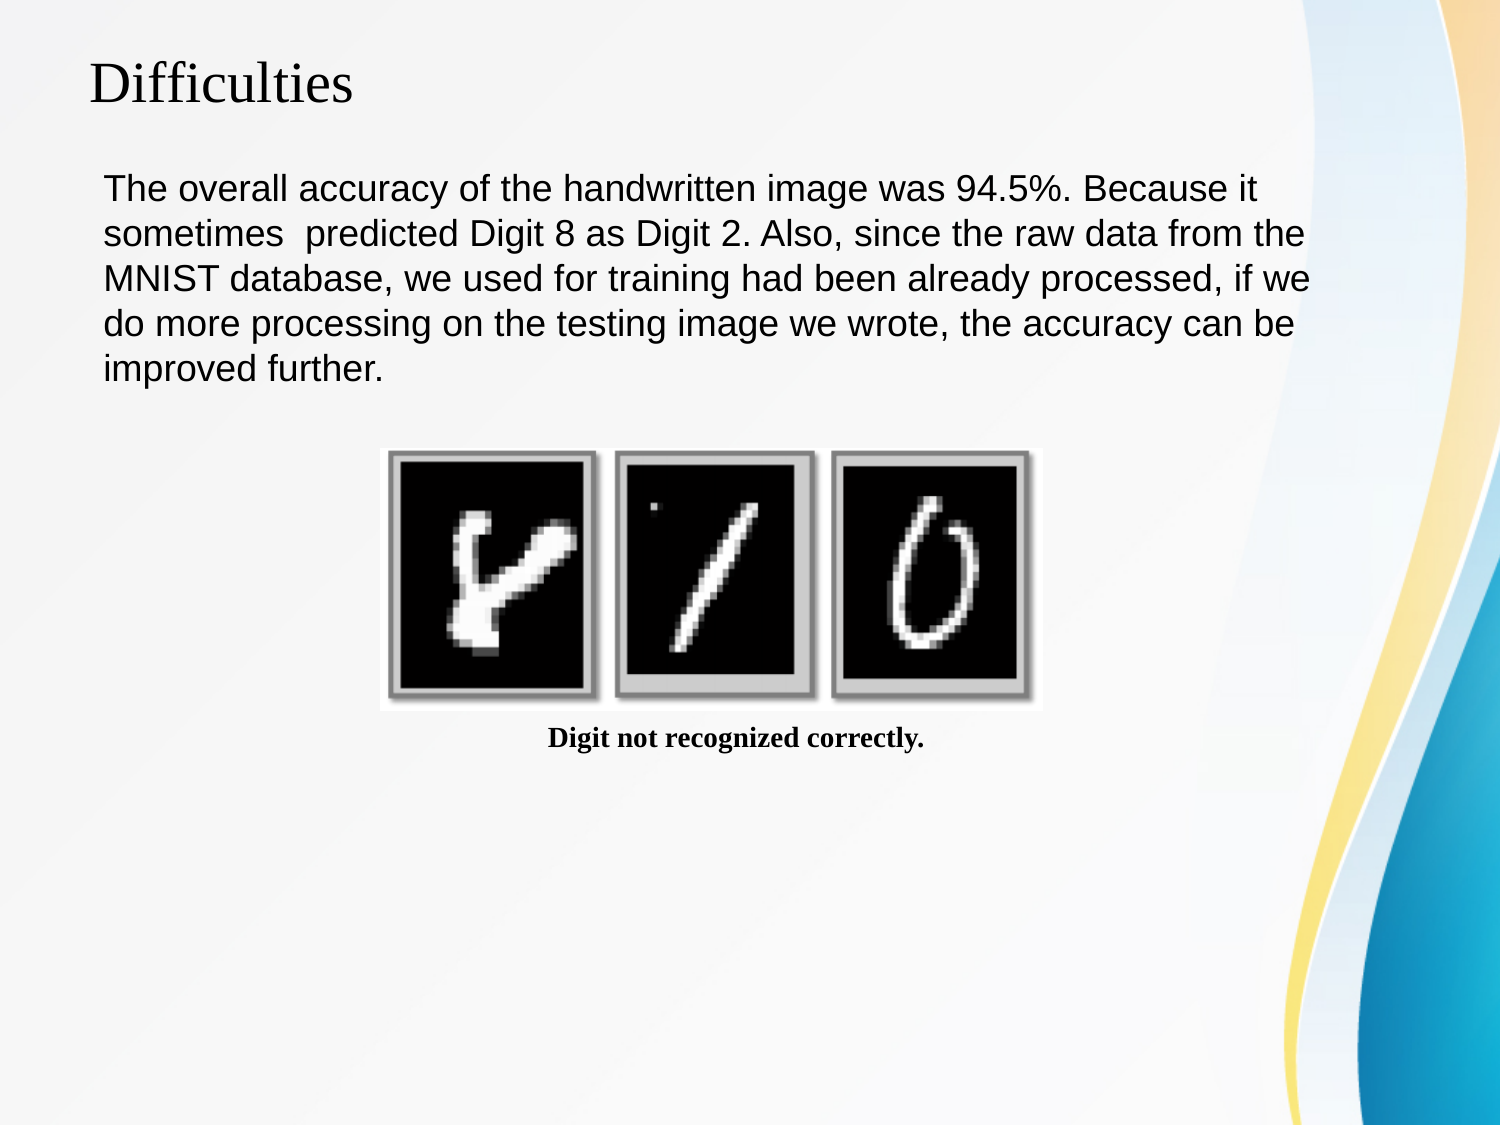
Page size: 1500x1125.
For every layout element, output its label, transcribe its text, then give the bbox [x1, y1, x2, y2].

picture [0, 0, 1500, 1125]
text_box Digit not recognized correctly. [319, 710, 1153, 761]
title Difficulties [74, 30, 1426, 127]
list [379, 448, 1043, 711]
list The overall accuracy of the handwritten image was 94.5%. Because it sometimes predicted Digit 8 as Digit 2. Also, since the raw data from the MNIST database, we used for training had been already processed, if we do more processing on the testing image we wrote, the accuracy can be improved further. [88, 155, 1335, 450]
